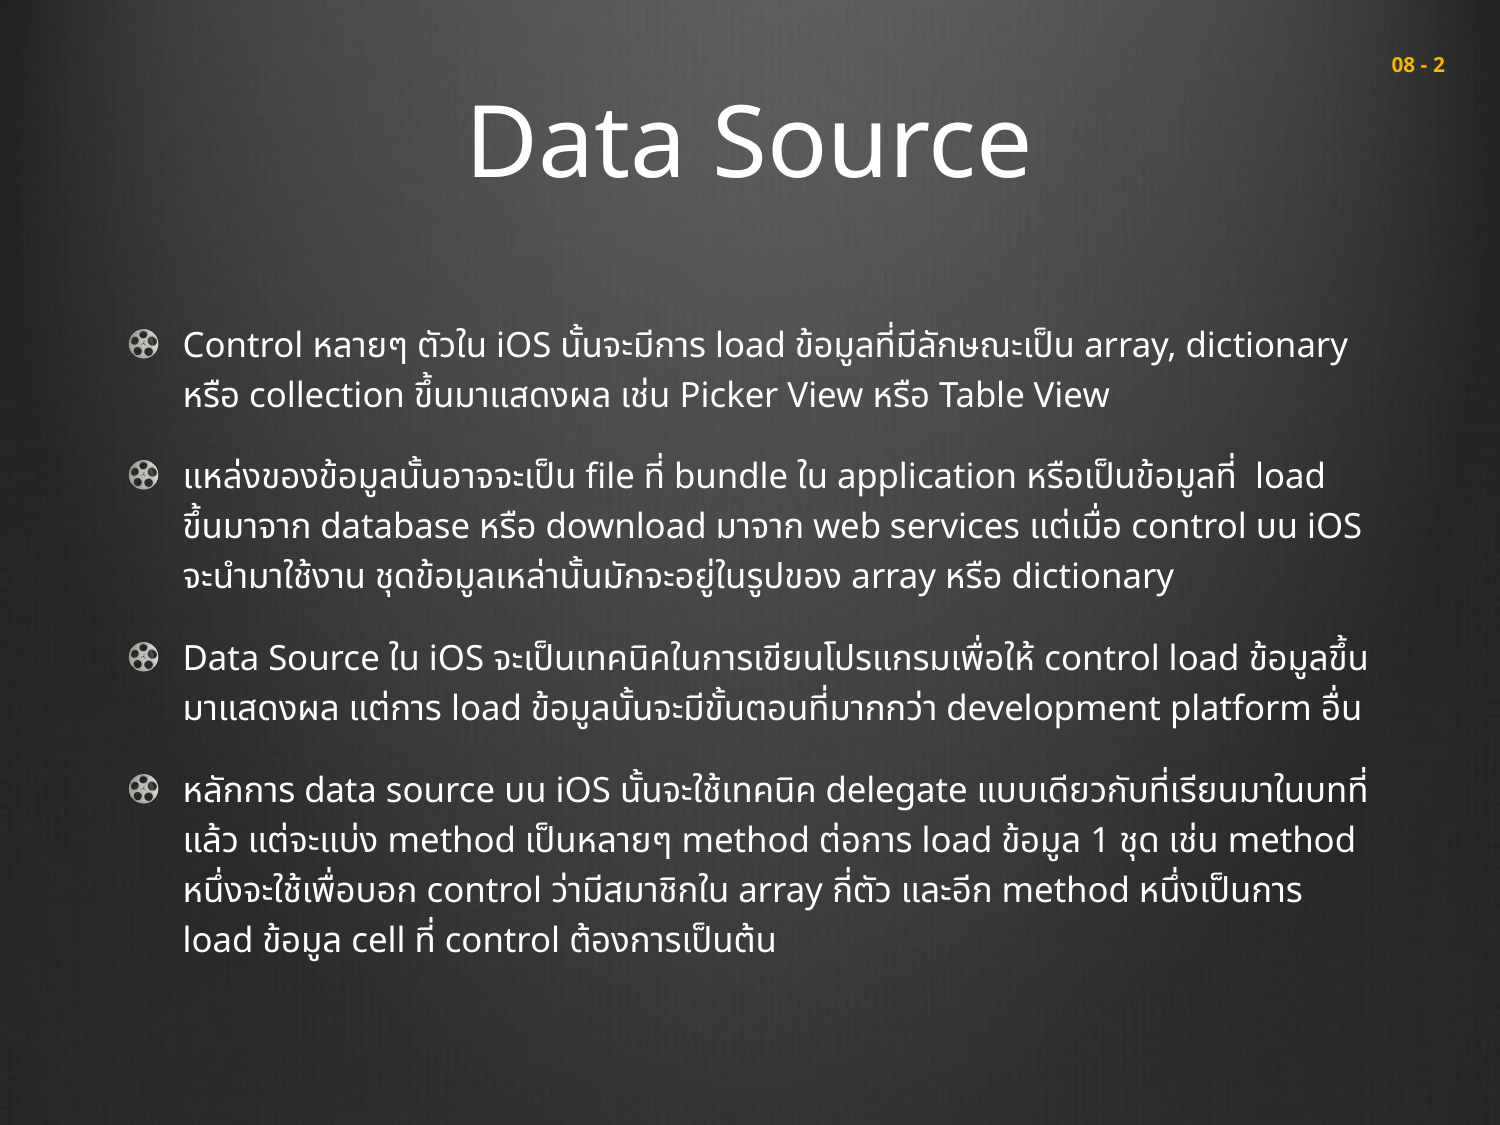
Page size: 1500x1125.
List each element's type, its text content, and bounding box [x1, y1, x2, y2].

picture [127, 772, 160, 805]
picture [127, 640, 160, 673]
picture [127, 458, 160, 491]
list Control หลายๆ ตัวใน iOS นั้นจะมีการ load ข้อมูลที่มีลักษณะเป็น array, dictionary หรือ collection ขึ้นมาแสดงผล เช่น Picker View หรือ Table View แหล่งของข้อมูลนั้นอาจจะเป็น file ที่ bundle ใน application หรือเป็นข้อมูลที่ load ขึ้นมาจาก database หรือ download มาจาก web services แต่เมื่อ control บน iOS จะนำมาใช้งาน ชุดข้อมูลเหล่านั้นมักจะอยู่ในรูปของ array หรือ dictionary Data Source ใน iOS จะเป็นเทคนิคในการเขียนโปรแกรมเพื่อให้ control load ข้อมูลขึ้นมาแสดงผล แต่การ load ข้อมูลนั้นจะมีขั้นตอนที่มากกว่า development platform อื่น หลักการ data source บน iOS นั้นจะใช้เทคนิค delegate แบบเดียวกับที่เรียนมาในบทที่แล้ว แต่จะแบ่ง method เป็นหลายๆ method ต่อการ load ข้อมูล 1 ชุด เช่น method หนึ่งจะใช้เพื่อบอก control ว่ามีสมาชิกใน array กี่ตัว และอีก method หนึ่งเป็นการ load ข้อมูล cell ที่ control ต้องการเป็นต้น [112, 306, 1388, 1005]
picture [127, 327, 160, 360]
text_box 08 - 2 [1306, 43, 1460, 86]
title Data Source [112, 19, 1388, 255]
